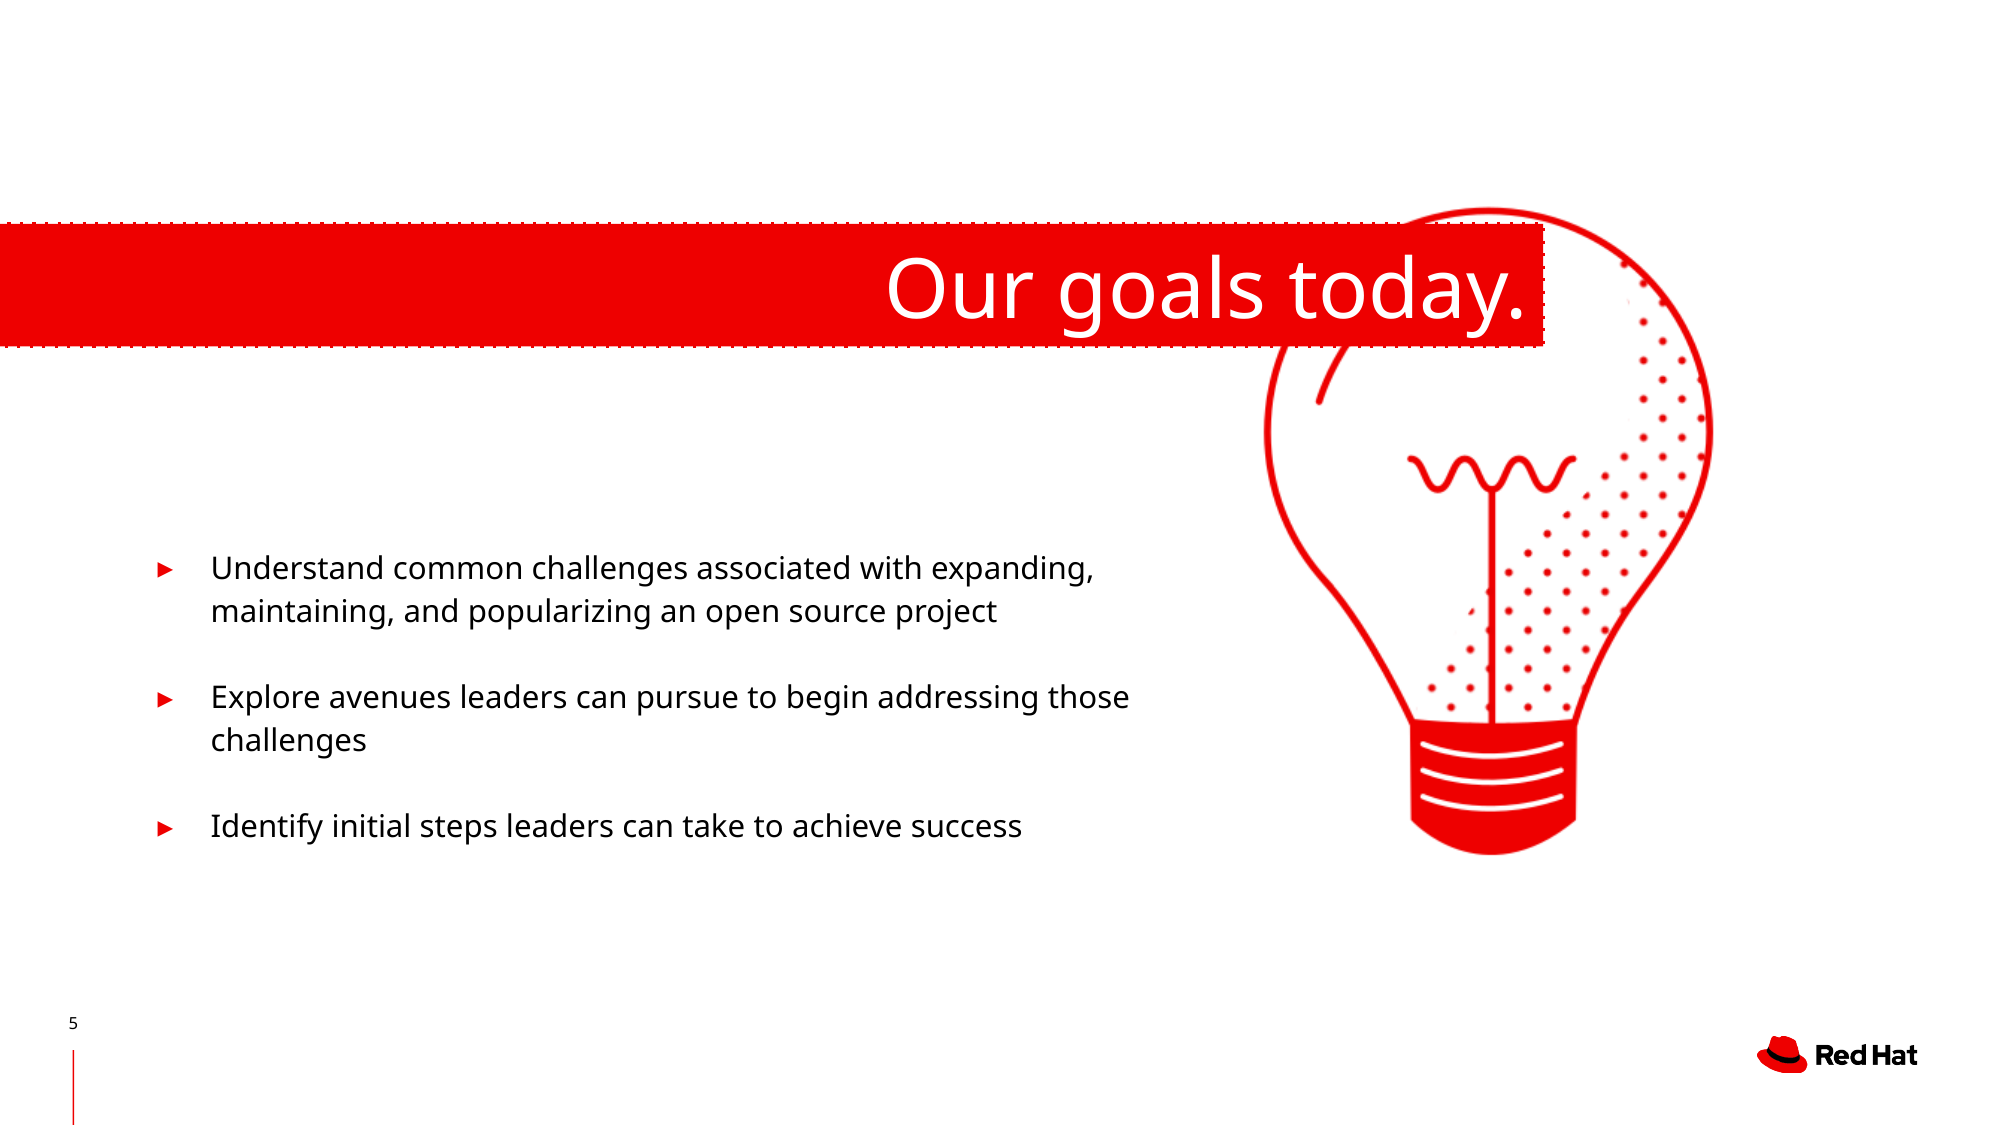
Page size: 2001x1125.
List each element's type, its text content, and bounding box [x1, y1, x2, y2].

text_box Understand common challenges associated with expanding, maintaining, and popularizing an open source project Explore avenues leaders can pursue to begin addressing those challenges Identify initial steps leaders can take to achieve success [120, 433, 958, 953]
text_box Our goals today. [0, 223, 958, 347]
text_box <number> [13, 1012, 134, 1036]
picture [964, 0, 2000, 1073]
